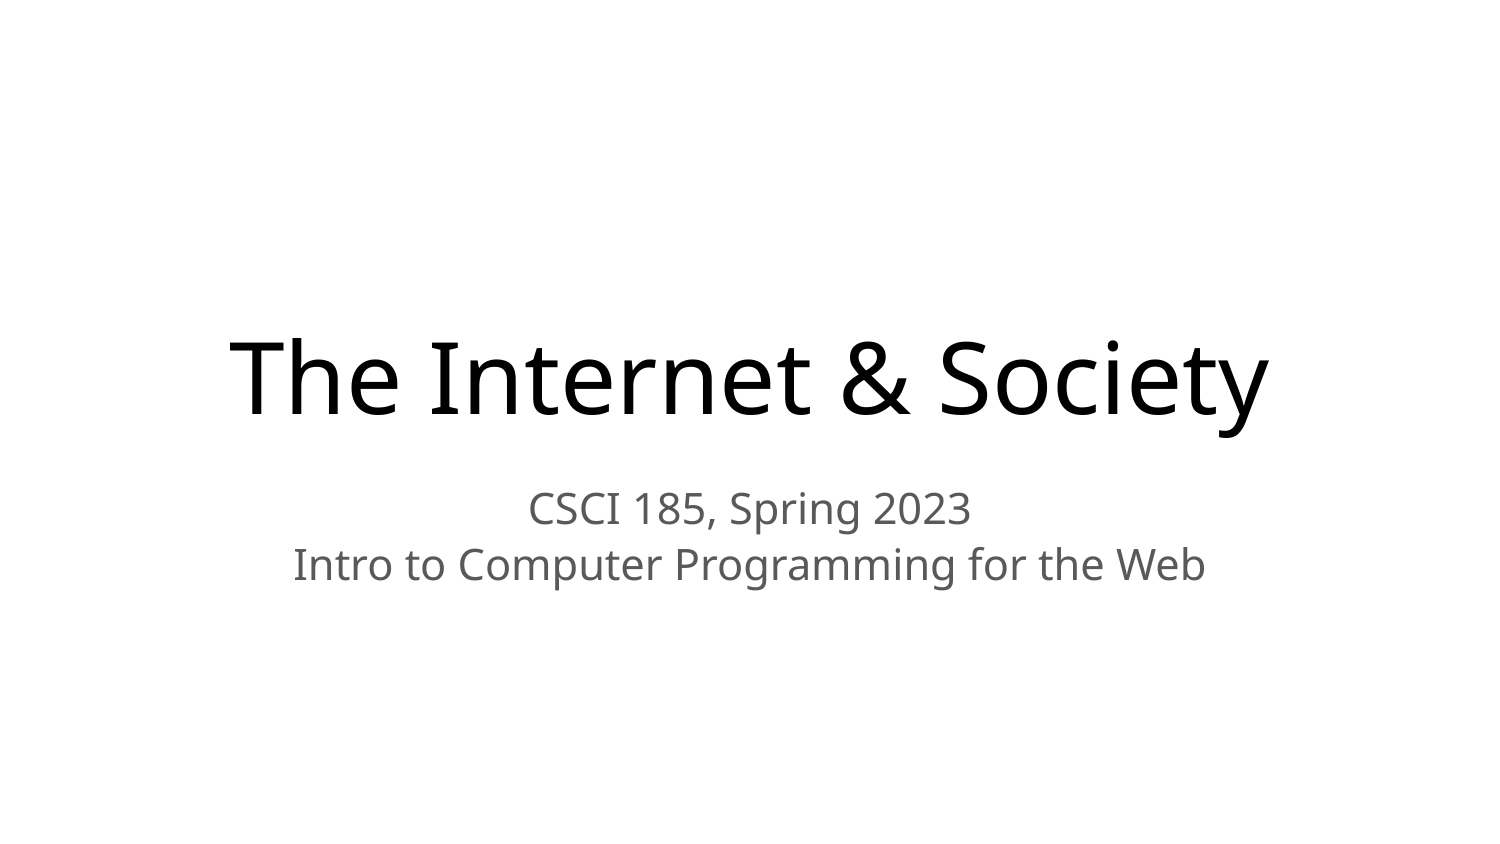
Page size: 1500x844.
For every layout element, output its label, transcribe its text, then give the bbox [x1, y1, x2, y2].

title The Internet & Society [51, 122, 1449, 459]
subtitle CSCI 185, Spring 2023 Intro to Computer Programming for the Web [51, 464, 1449, 643]
